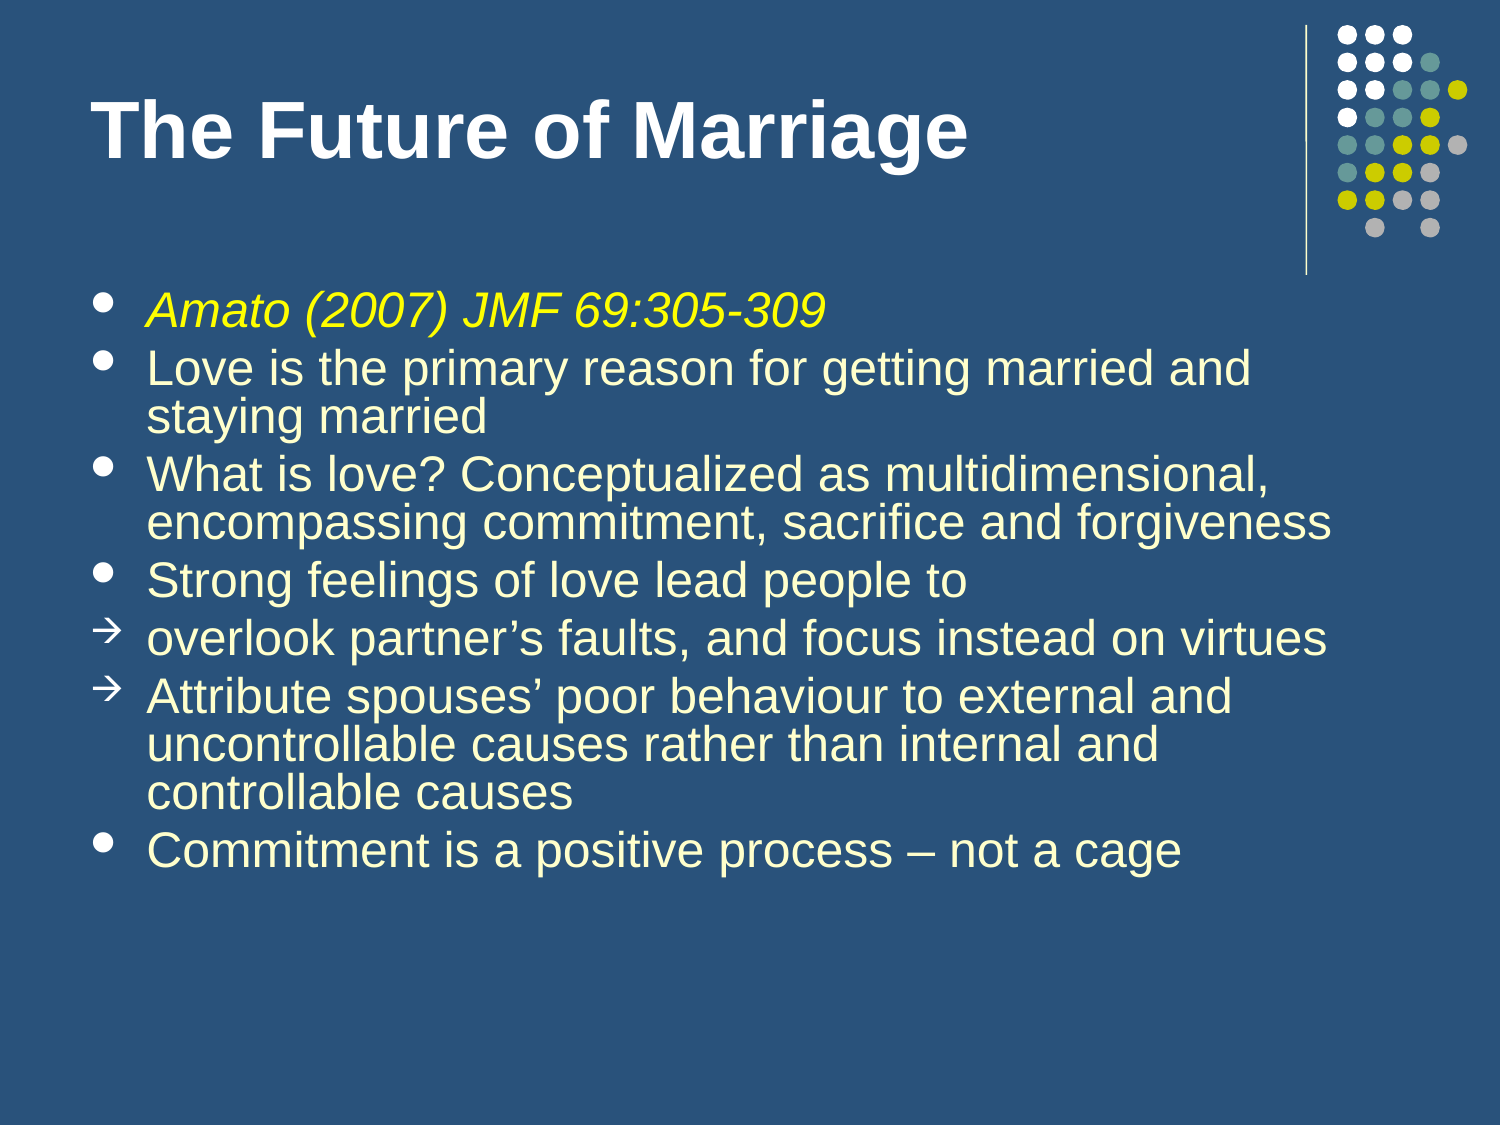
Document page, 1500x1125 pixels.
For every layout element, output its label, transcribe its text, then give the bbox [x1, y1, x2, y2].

title The Future of Marriage [74, 19, 1313, 233]
list Amato (2007) JMF 69:305-309 Love is the primary reason for getting married and staying married What is love? Conceptualized as multidimensional, encompassing commitment, sacrifice and forgiveness Strong feelings of love lead people to overlook partner’s faults, and focus instead on virtues Attribute spouses’ poor behaviour to external and uncontrollable causes rather than internal and controllable causes Commitment is a positive process – not a cage [74, 281, 1426, 1006]
